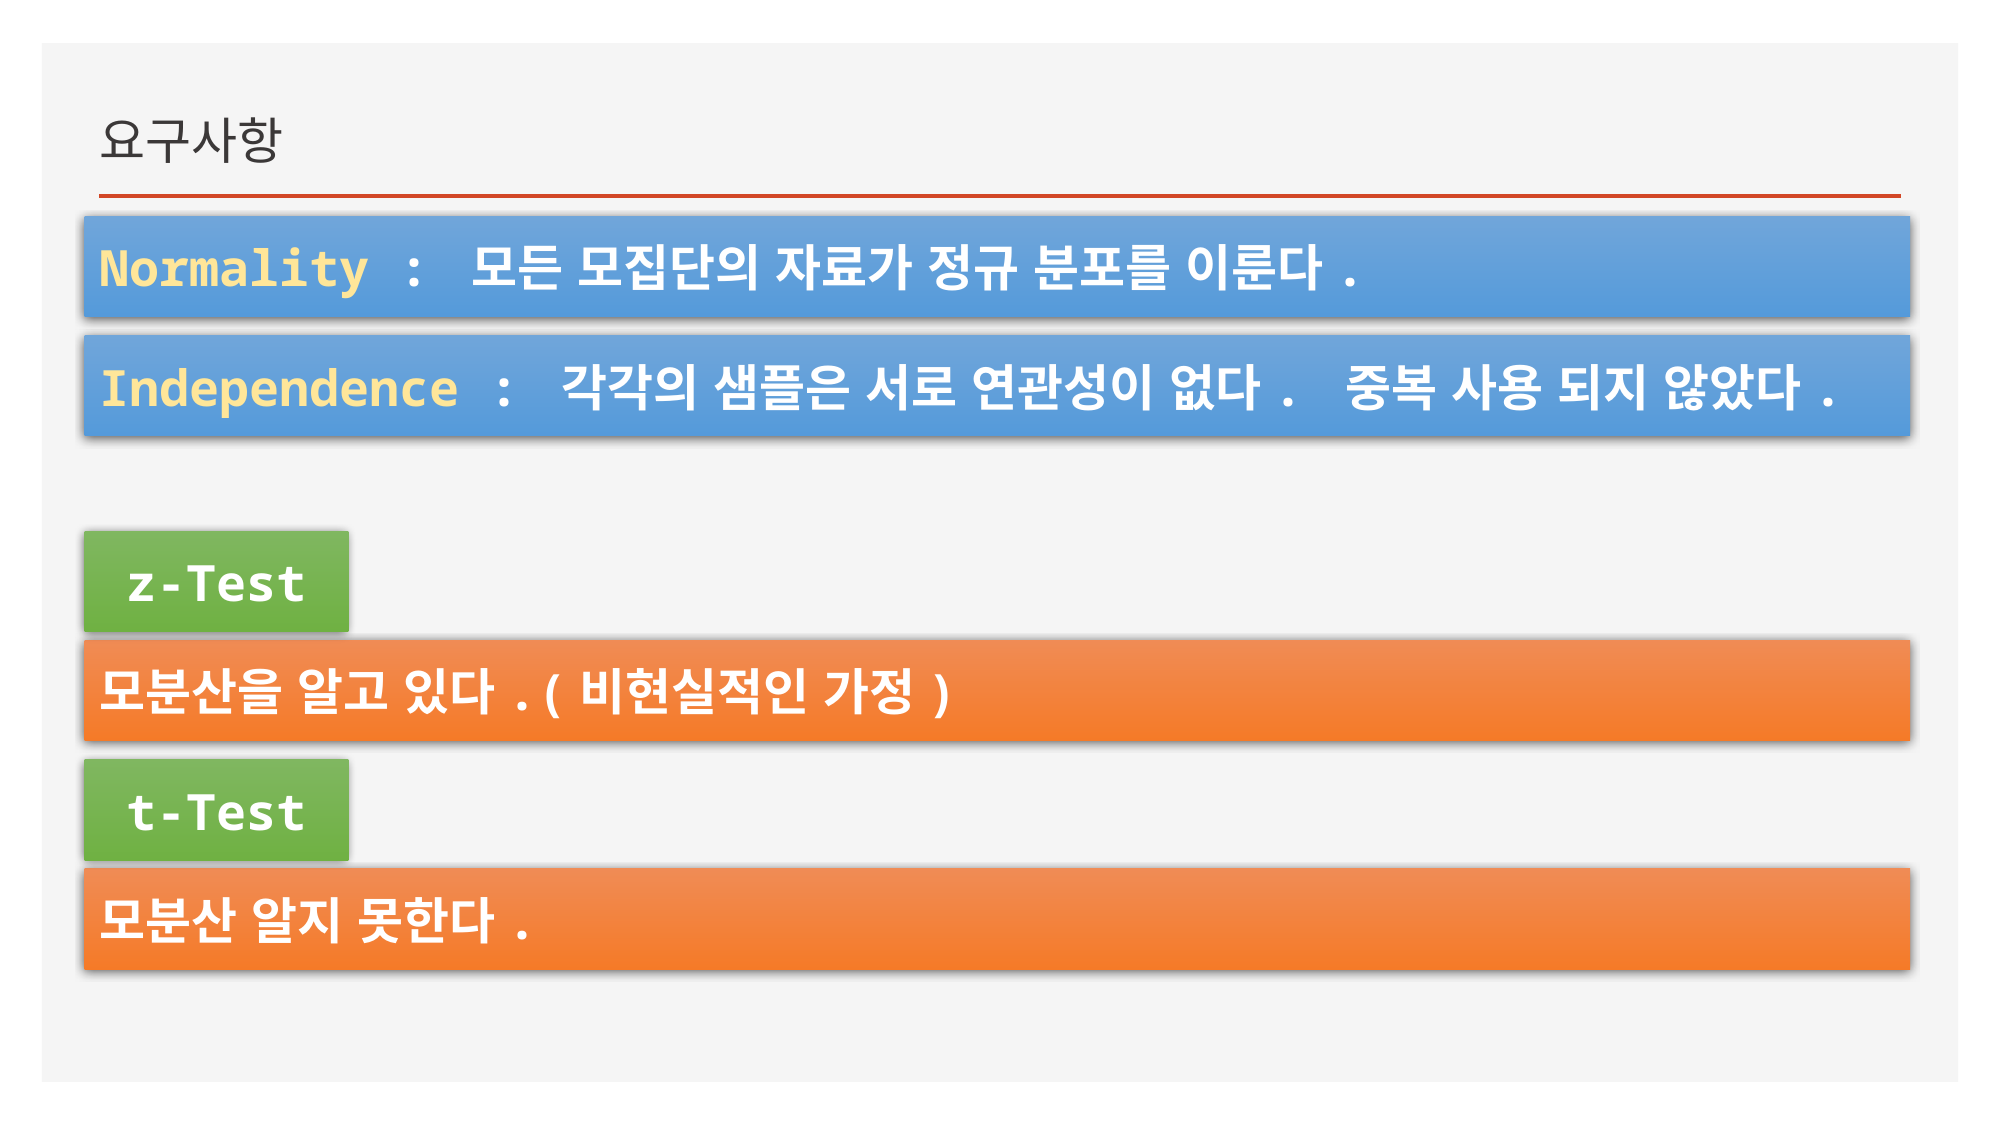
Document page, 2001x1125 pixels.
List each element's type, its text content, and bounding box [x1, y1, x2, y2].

text_box z-Test [84, 531, 349, 632]
text_box 모분산 알지 못한다. [84, 868, 1911, 970]
text_box t-Test [84, 759, 349, 861]
text_box 모분산을 알고 있다.(비현실적인 가정) [84, 640, 1911, 741]
list 요구사항 [84, 72, 1425, 178]
text_box Normality : 모든 모집단의 자료가 정규 분포를 이룬다. [84, 216, 1911, 317]
text_box Independence : 각각의 샘플은 서로 연관성이 없다. 중복 사용 되지 않았다. [84, 335, 1911, 436]
